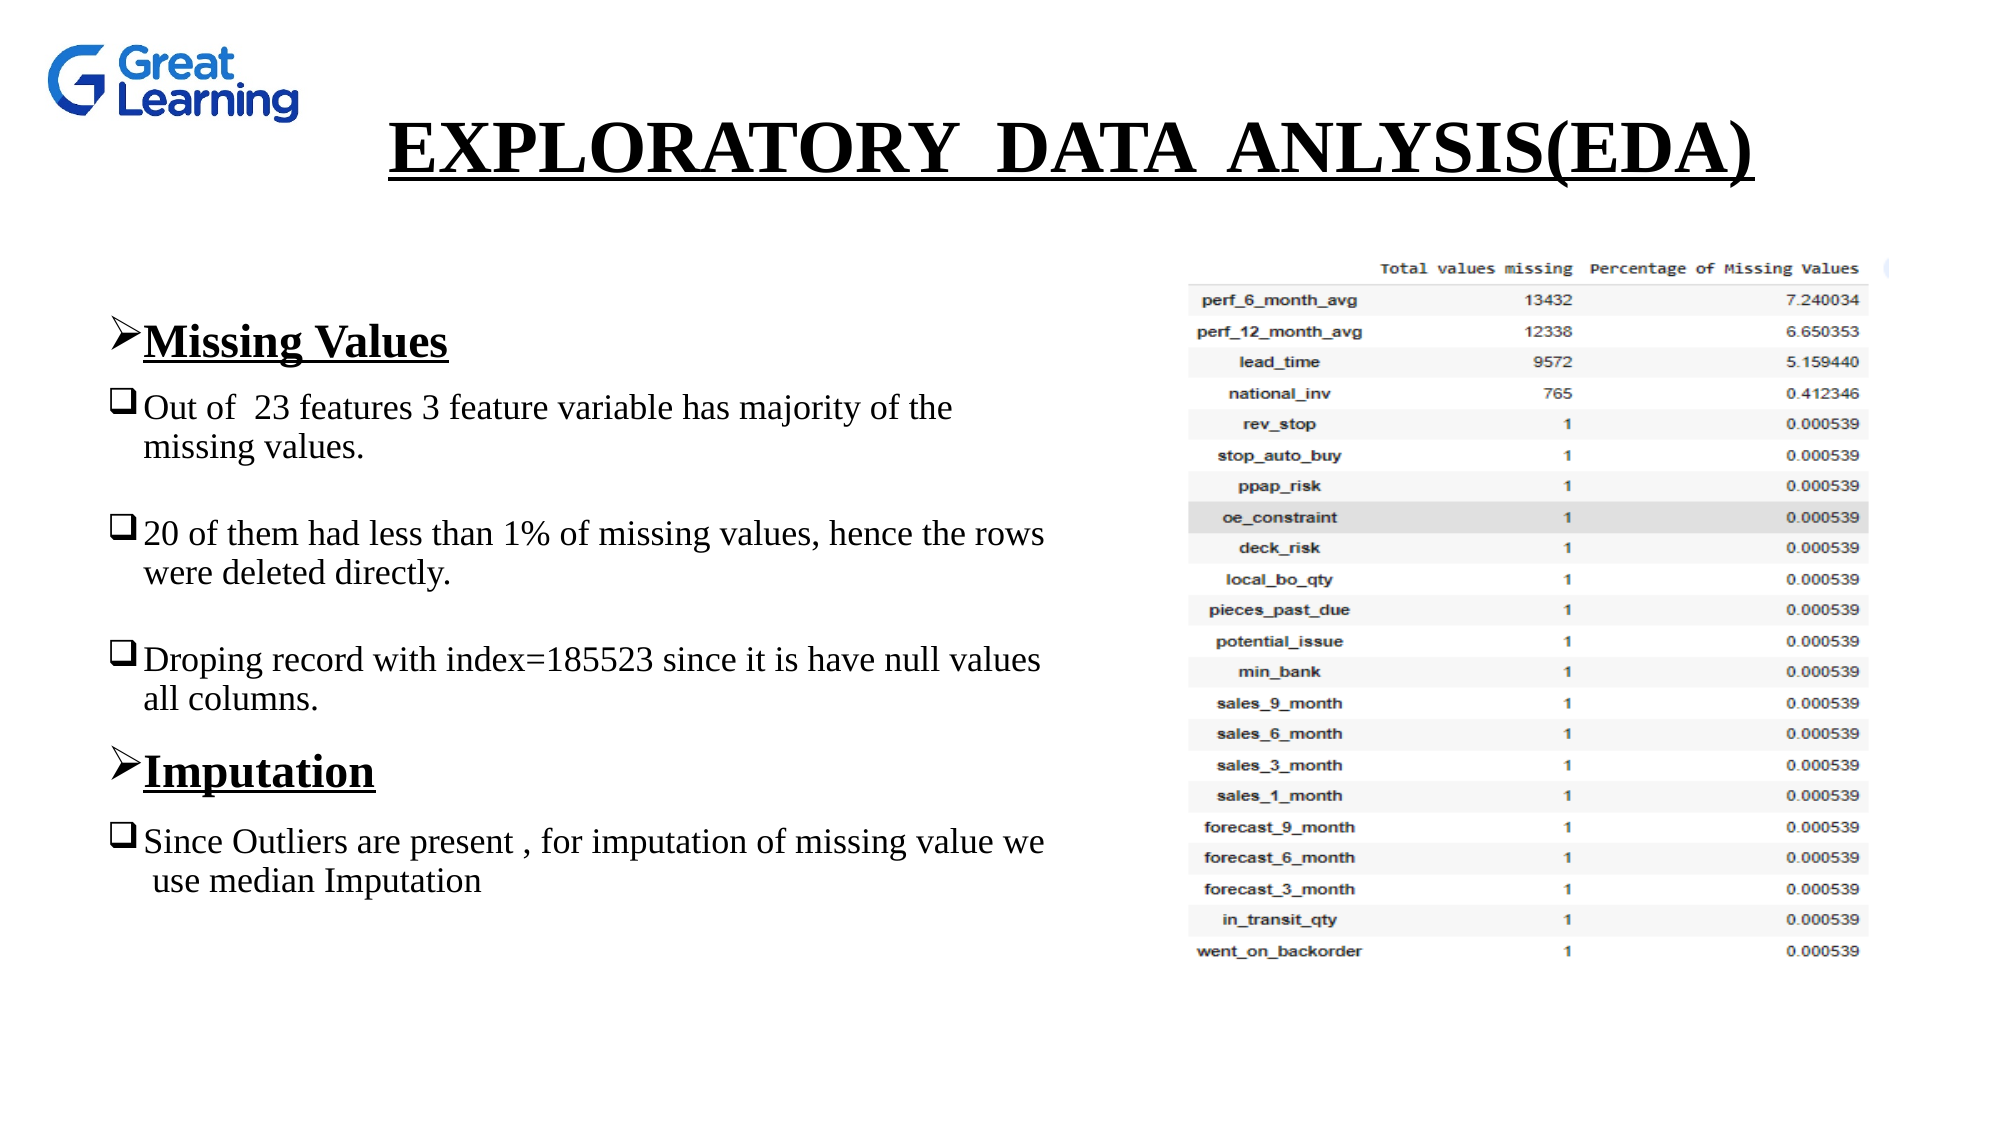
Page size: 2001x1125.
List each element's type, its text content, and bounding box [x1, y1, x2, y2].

title EXPLORATORY DATA ANLYSIS(EDA) [254, 57, 1889, 240]
picture [1172, 246, 1889, 971]
picture [11, 0, 334, 140]
text_box Missing Values Out of 23 features 3 feature variable has majority of the missing values. 20 of them had less than 1% of missing values, hence the rows were deleted directly. Droping record with index=185523 since it is have null values all columns. Imputation Since Outliers are present , for imputation of missing value we use median Imputation [92, 308, 1065, 923]
